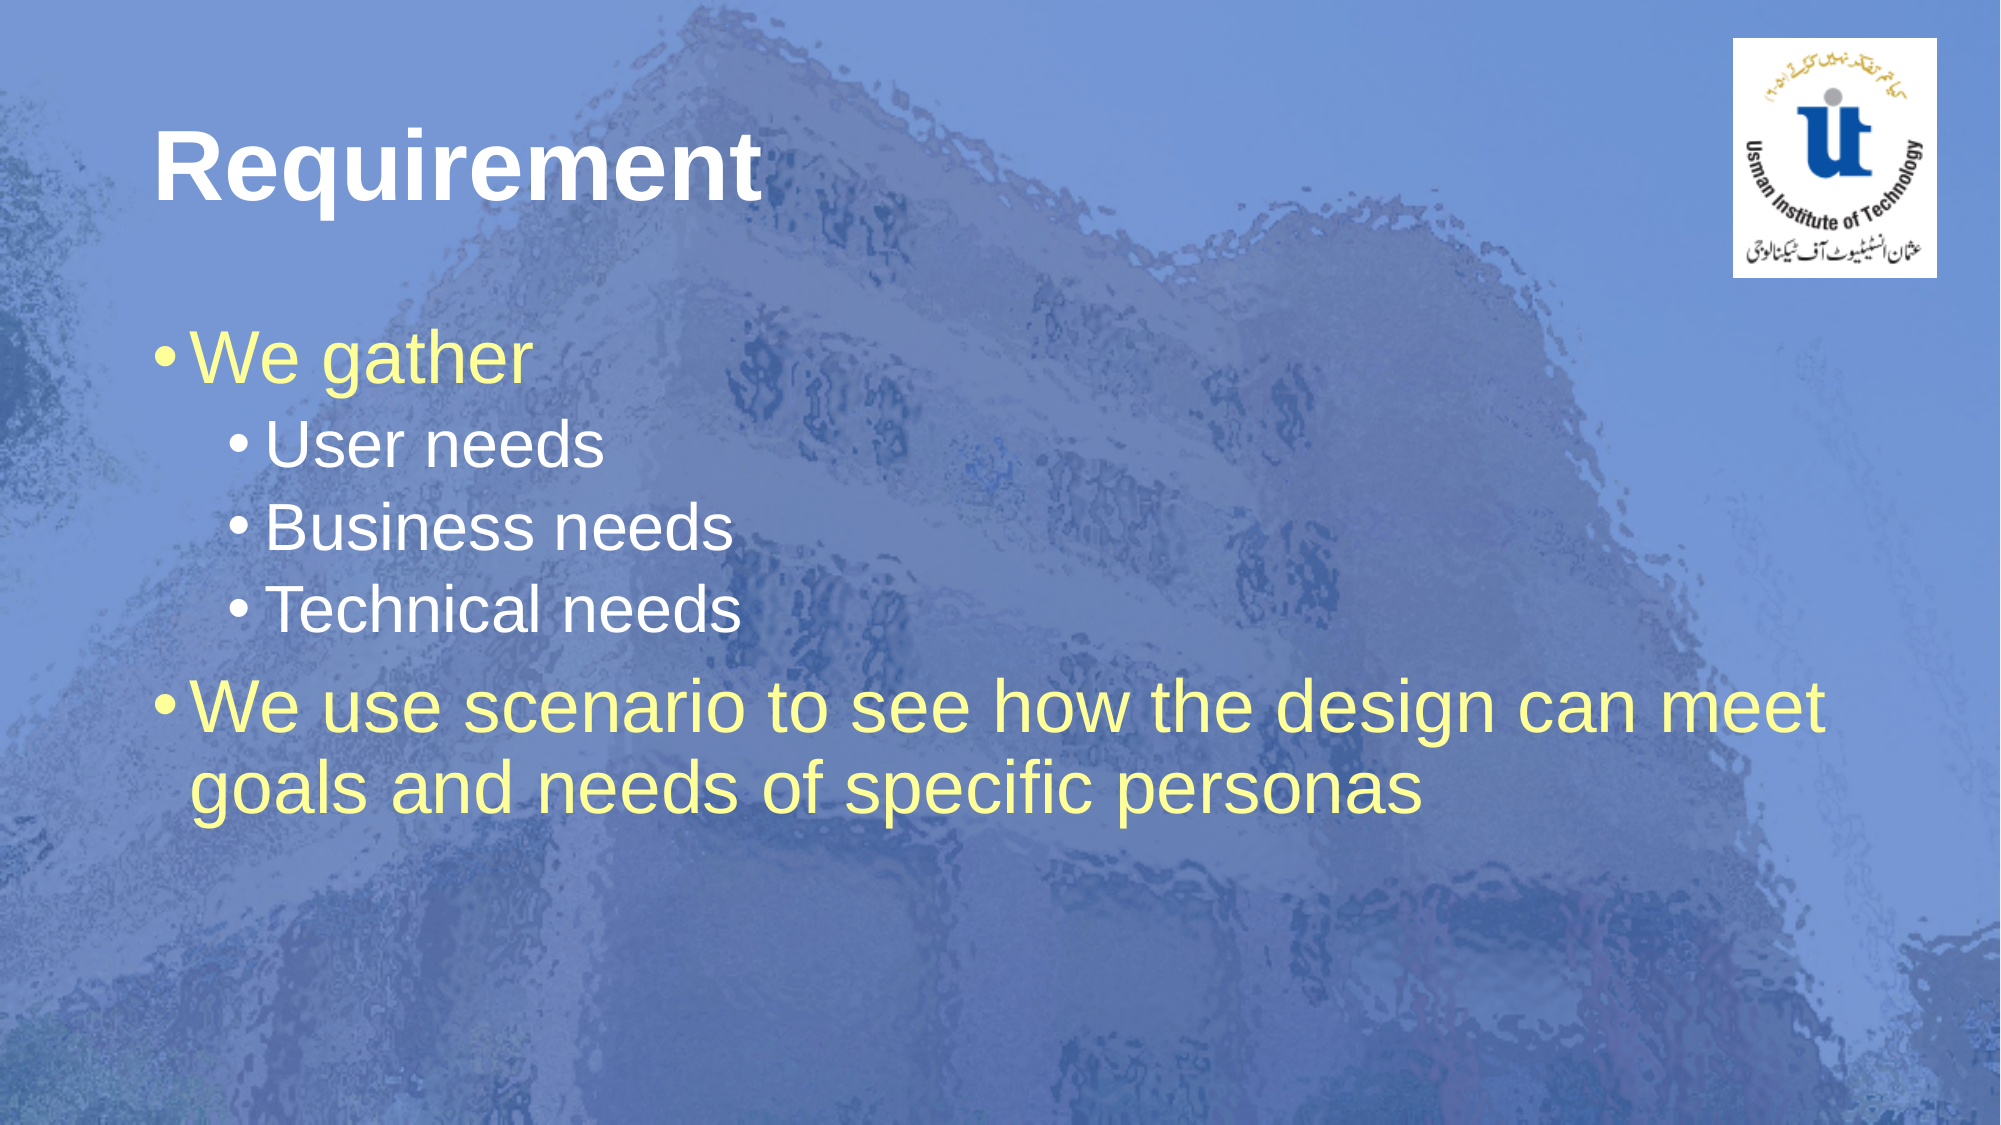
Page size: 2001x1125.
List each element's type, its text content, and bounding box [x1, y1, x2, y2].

title Requirement [137, 59, 1863, 278]
picture [0, 0, 2001, 1125]
list We gather User needs Business needs Technical needs We use scenario to see how the design can meet goals and needs of specific personas [137, 311, 1863, 1026]
